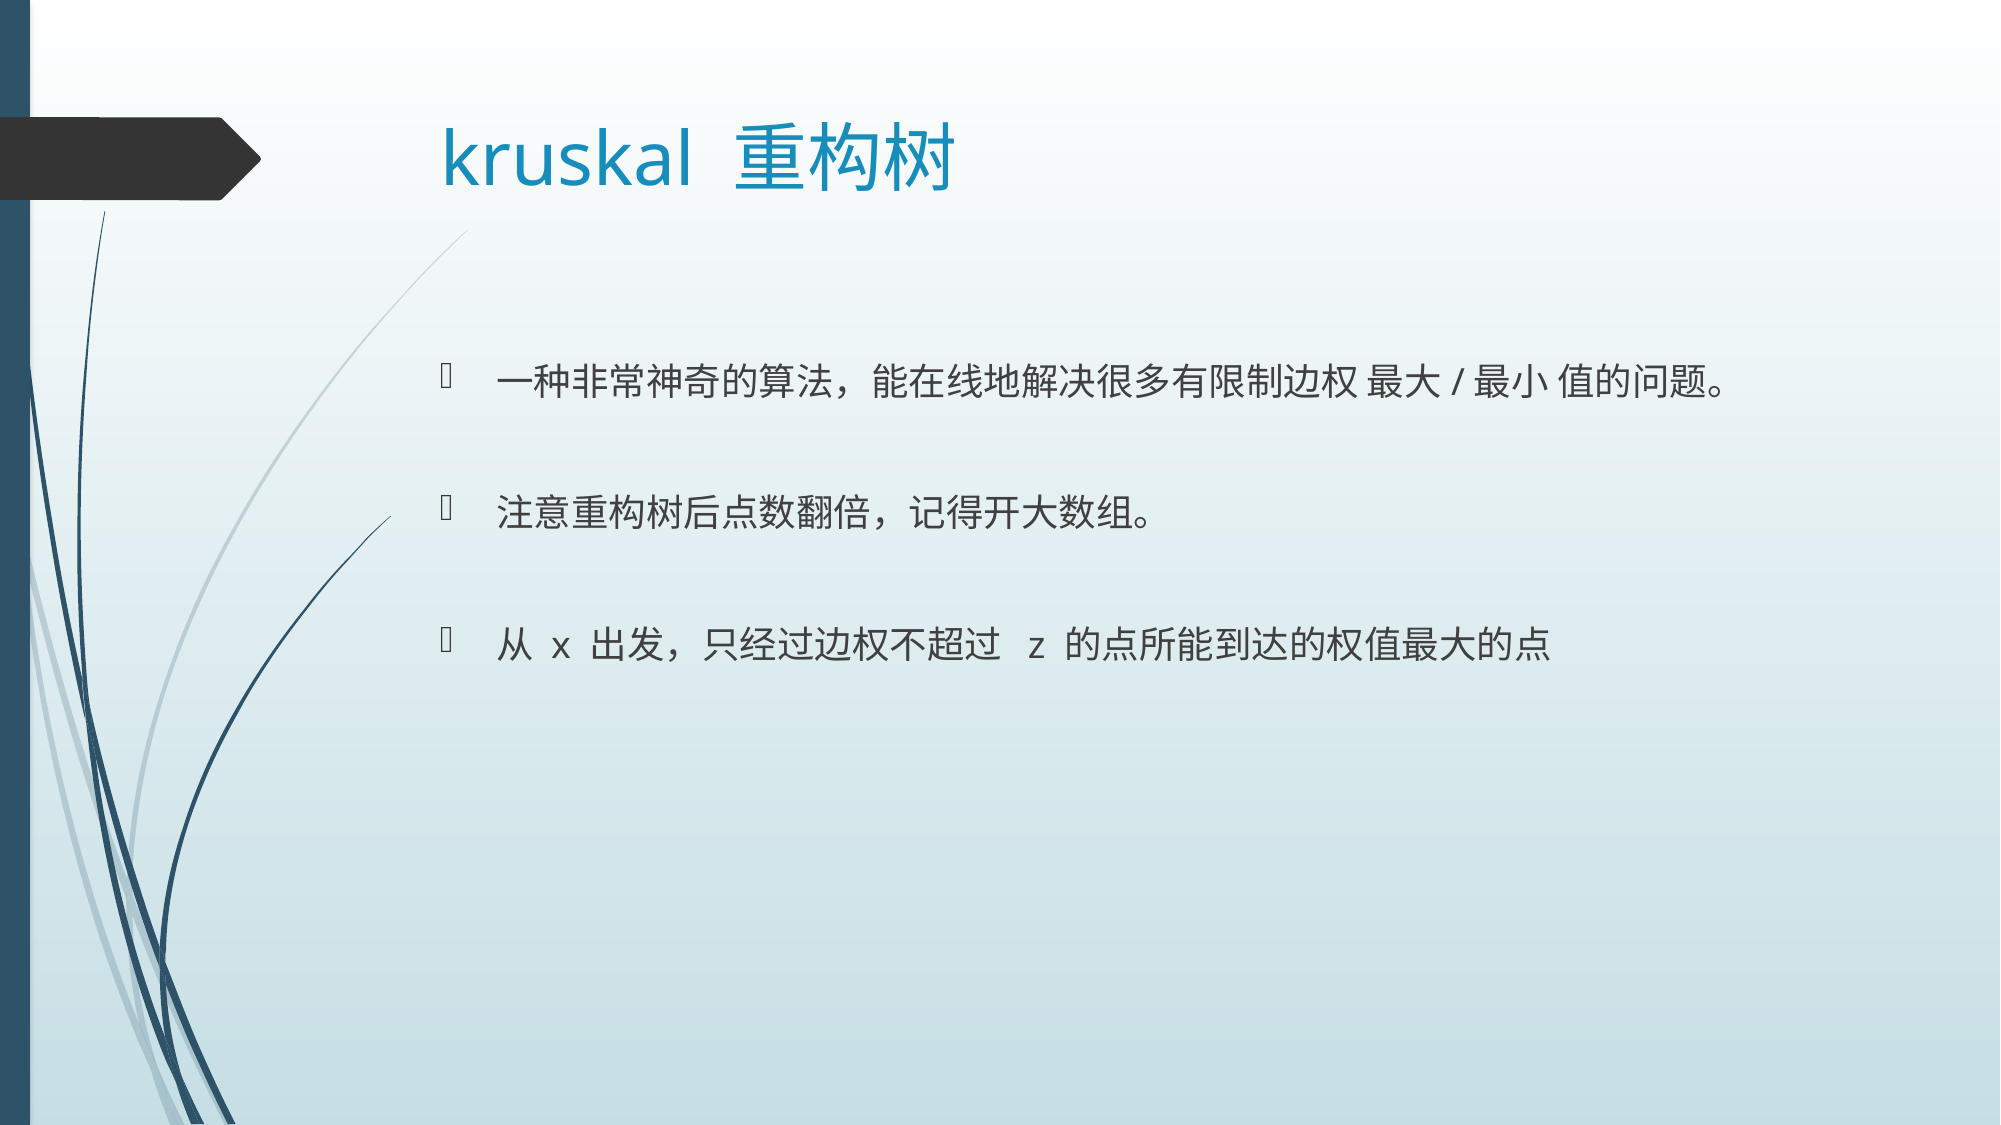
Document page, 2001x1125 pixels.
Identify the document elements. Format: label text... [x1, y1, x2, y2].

list 一种非常神奇的算法，能在线地解决很多有限制边权 最大/最小 值的问题。 注意重构树后点数翻倍，记得开大数组。 从 x 出发，只经过边权不超过 z 的点所能到达的权值最大的点 [424, 350, 1888, 970]
title kruskal 重构树 [425, 102, 1888, 313]
